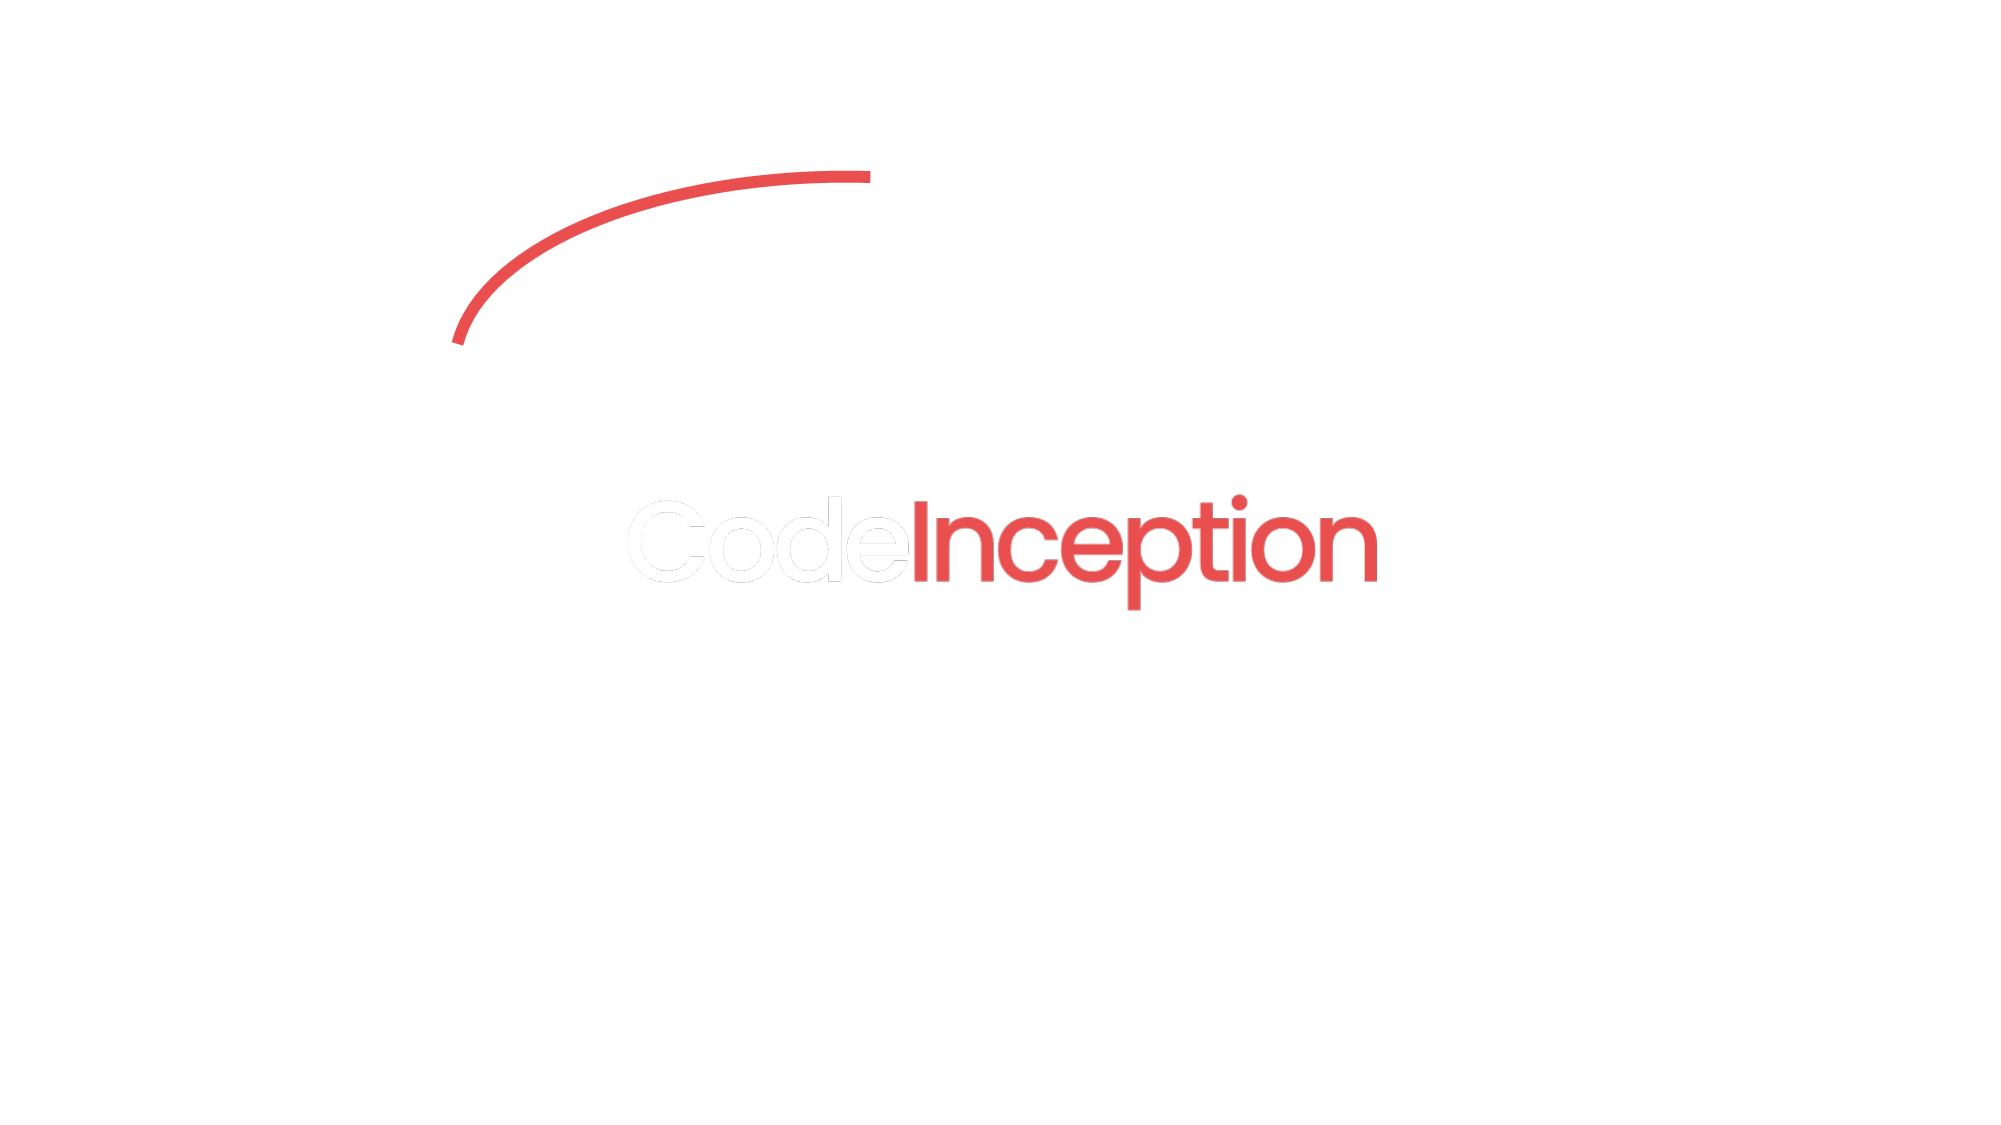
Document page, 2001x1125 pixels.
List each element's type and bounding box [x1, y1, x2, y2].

picture [609, 462, 1392, 637]
picture [451, 169, 871, 347]
